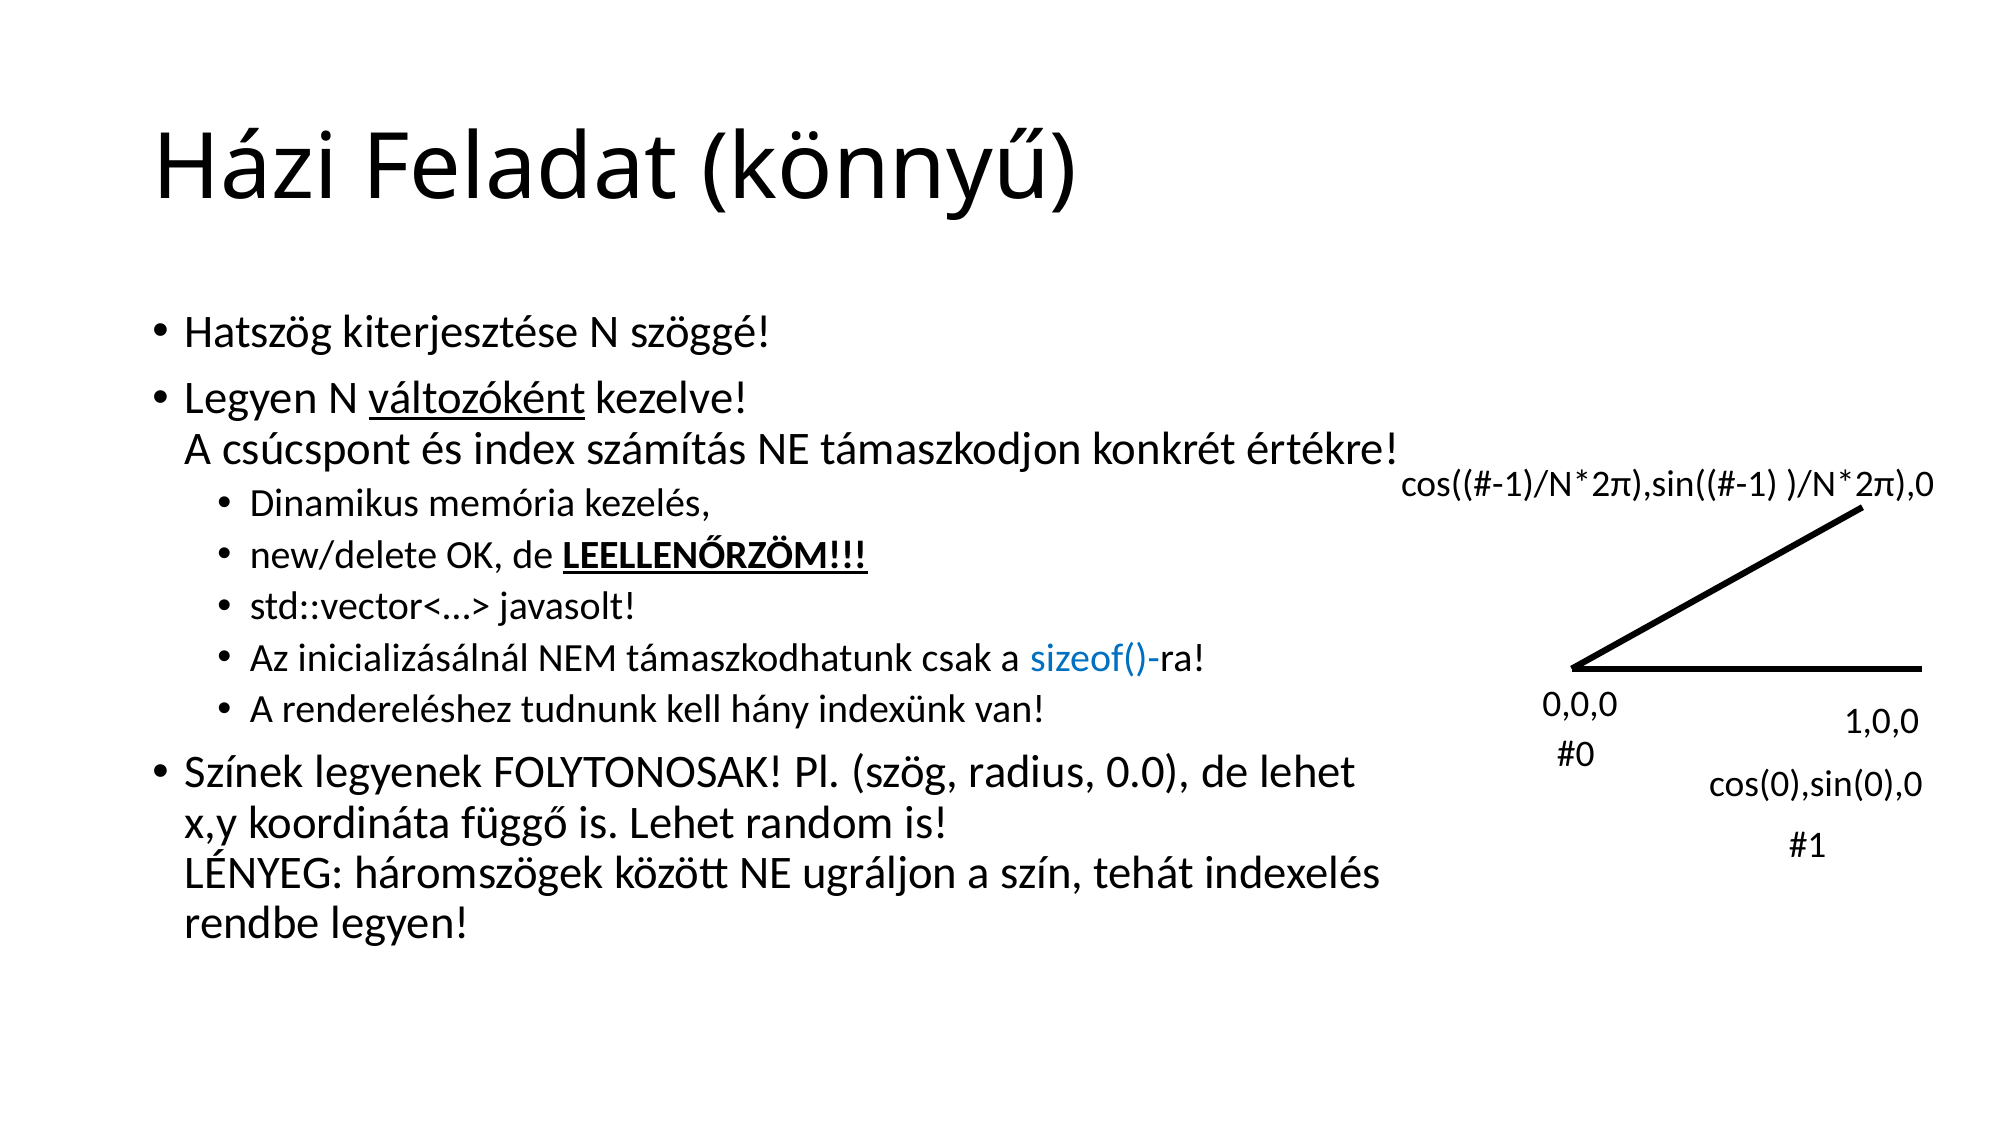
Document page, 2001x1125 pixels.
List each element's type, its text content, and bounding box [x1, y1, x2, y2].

text_box cos(0),sin(0),0 [1694, 752, 1938, 812]
text_box 1,0,0 [1828, 688, 1935, 749]
text_box #1 [1774, 812, 1842, 873]
text_box 0,0,0 [1527, 671, 1633, 732]
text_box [1571, 507, 1863, 669]
list Hatszög kiterjesztése N szöggé! Legyen N változóként kezelve! A csúcspont és index számítás NE támaszkodjon konkrét értékre! Dinamikus memória kezelés, new/delete OK, de LEELLENŐRZÖM!!! std::vector<…> javasolt! Az inicializásálnál NEM támaszkodhatunk csak a sizeof()-ra! A rendereléshez tudnunk kell hány indexünk van! Színek legyenek FOLYTONOSAK! Pl. (szög, radius, 0.0), de lehet x,y koordináta függő is. Lehet random is! LÉNYEG: háromszögek között NE ugráljon a szín, tehát indexelés rendbe legyen! [137, 299, 1433, 1014]
title Házi Feladat (könnyű) [137, 59, 1863, 278]
text_box #0 [1542, 721, 1610, 782]
text_box cos((#-1)/N*2π),sin((#-1) )/N*2π),0 [1386, 451, 1950, 512]
